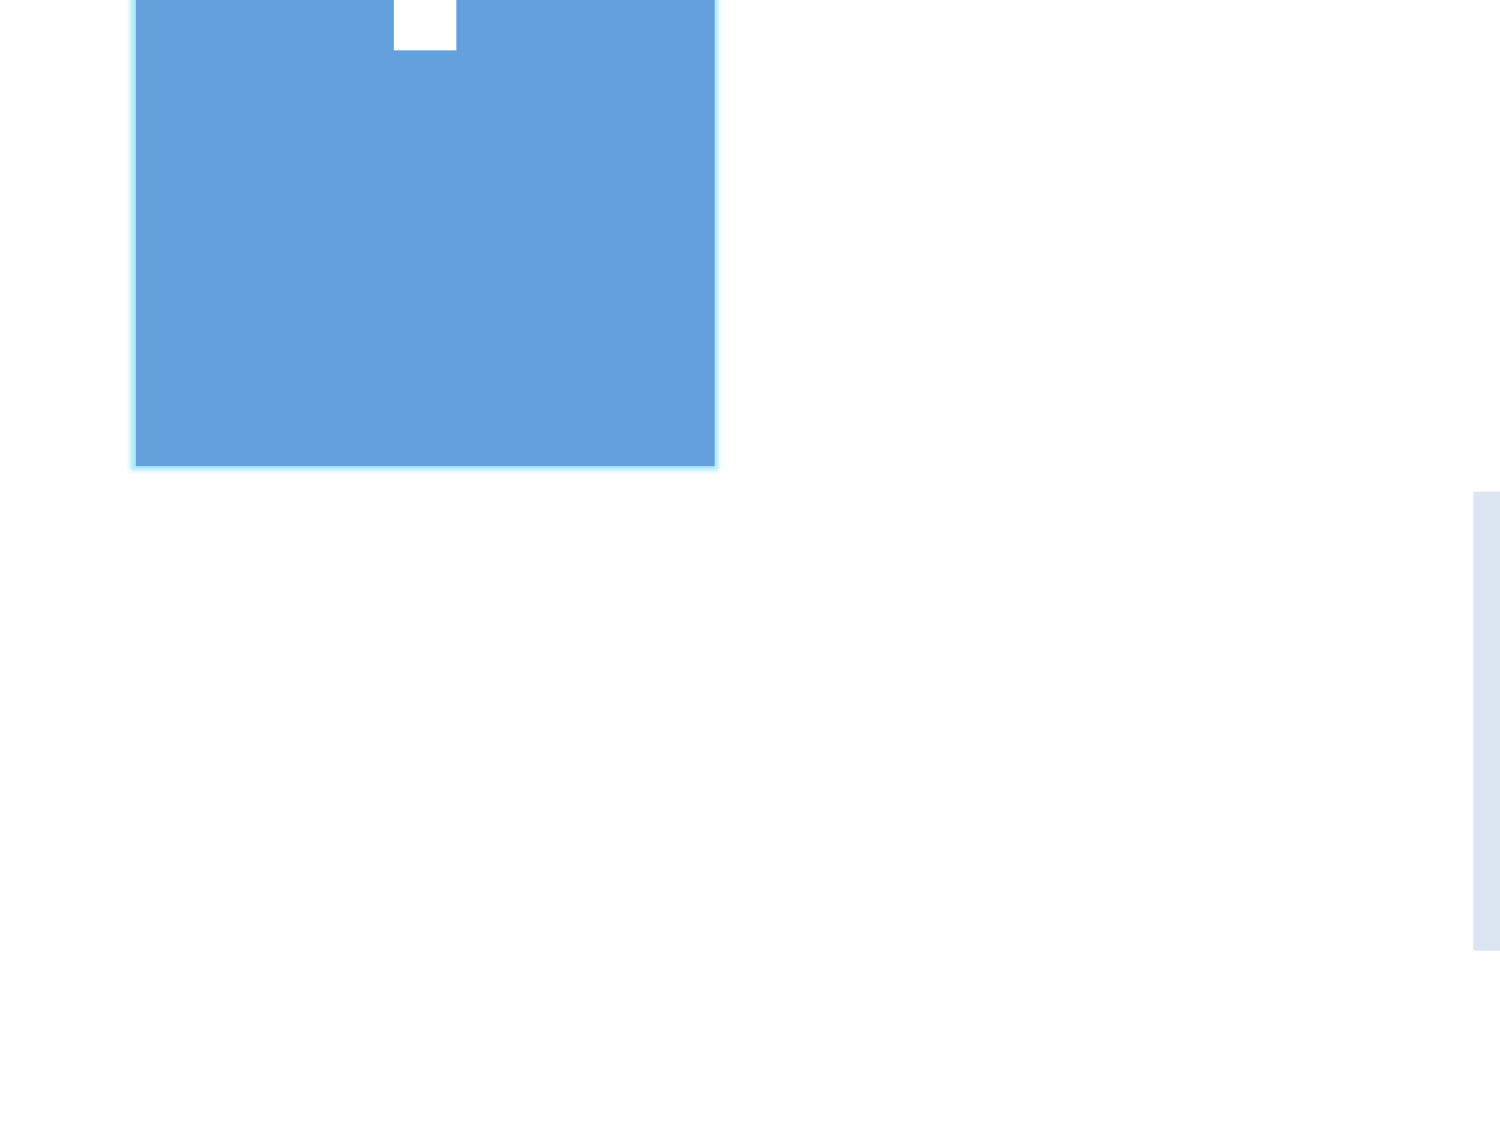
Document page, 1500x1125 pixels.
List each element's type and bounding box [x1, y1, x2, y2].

text_box [1471, 490, 1500, 953]
text_box [135, 0, 715, 467]
